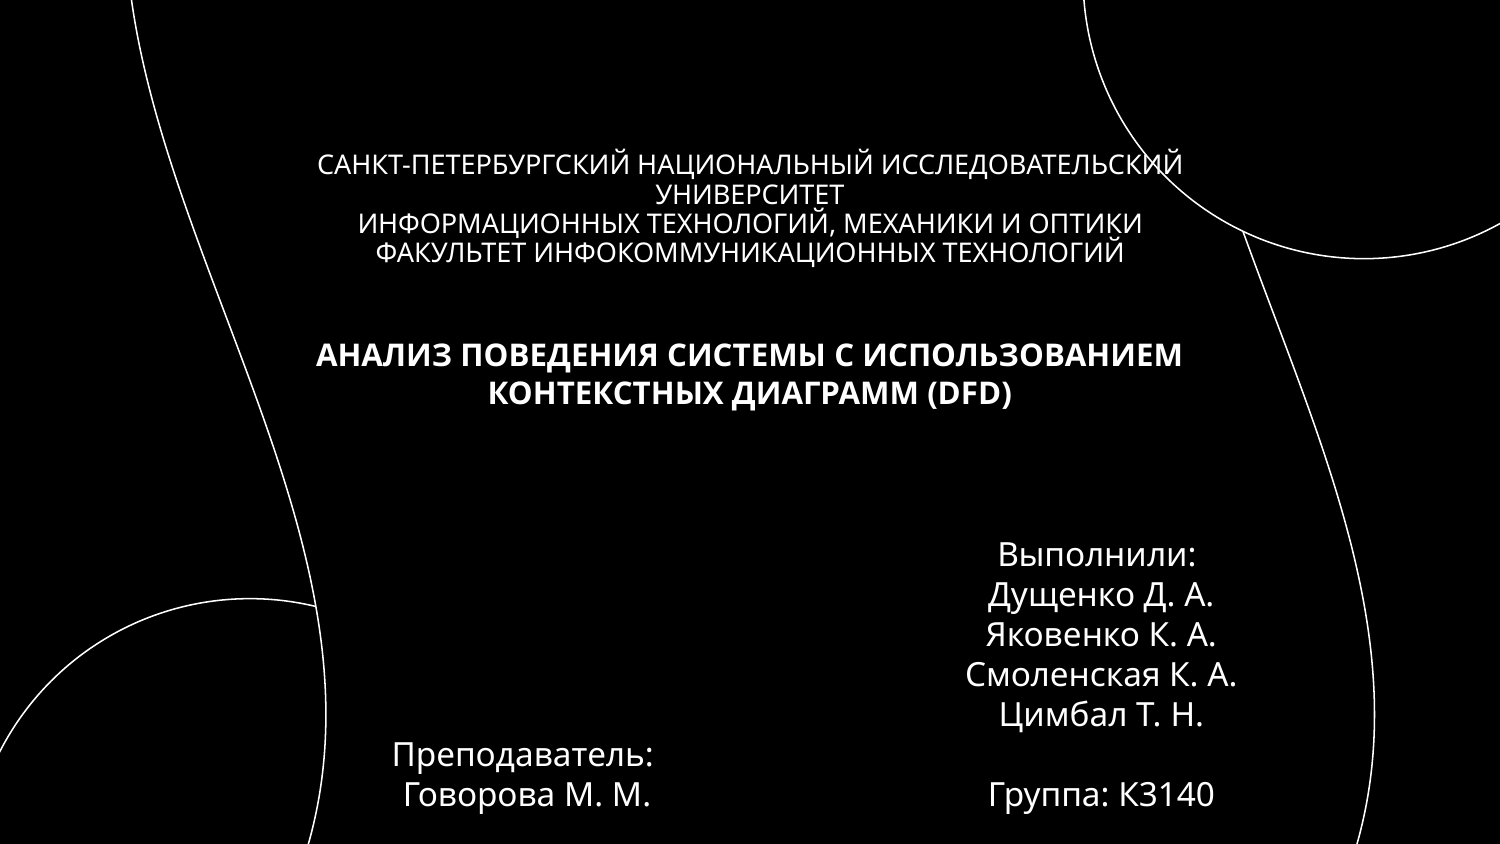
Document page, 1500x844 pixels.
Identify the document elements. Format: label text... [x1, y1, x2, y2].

title САНКТ-ПЕТЕРБУРГСКИЙ НАЦИОНАЛЬНЫЙ ИССЛЕДОВАТЕЛЬСКИЙ УНИВЕРСИТЕТ ИНФОРМАЦИОННЫХ ТЕХНОЛОГИЙ, МЕХАНИКИ И ОПТИКИ ФАКУЛЬТЕТ ИНФОКОММУНИКАЦИОННЫХ ТЕХНОЛОГИЙ АНАЛИЗ ПОВЕДЕНИЯ СИСТЕМЫ С ИСПОЛЬЗОВАНИЕМ КОНТЕКСТНЫХ ДИАГРАММ (DFD) [291, 88, 1209, 508]
subtitle Выполнили: Дущенко Д. А. Яковенко К. А. Смоленская К. А. Цимбал Т. Н. Группа: К3140 [769, 516, 1435, 830]
text_box Преподаватель: Говорова М. М. [358, 718, 696, 829]
